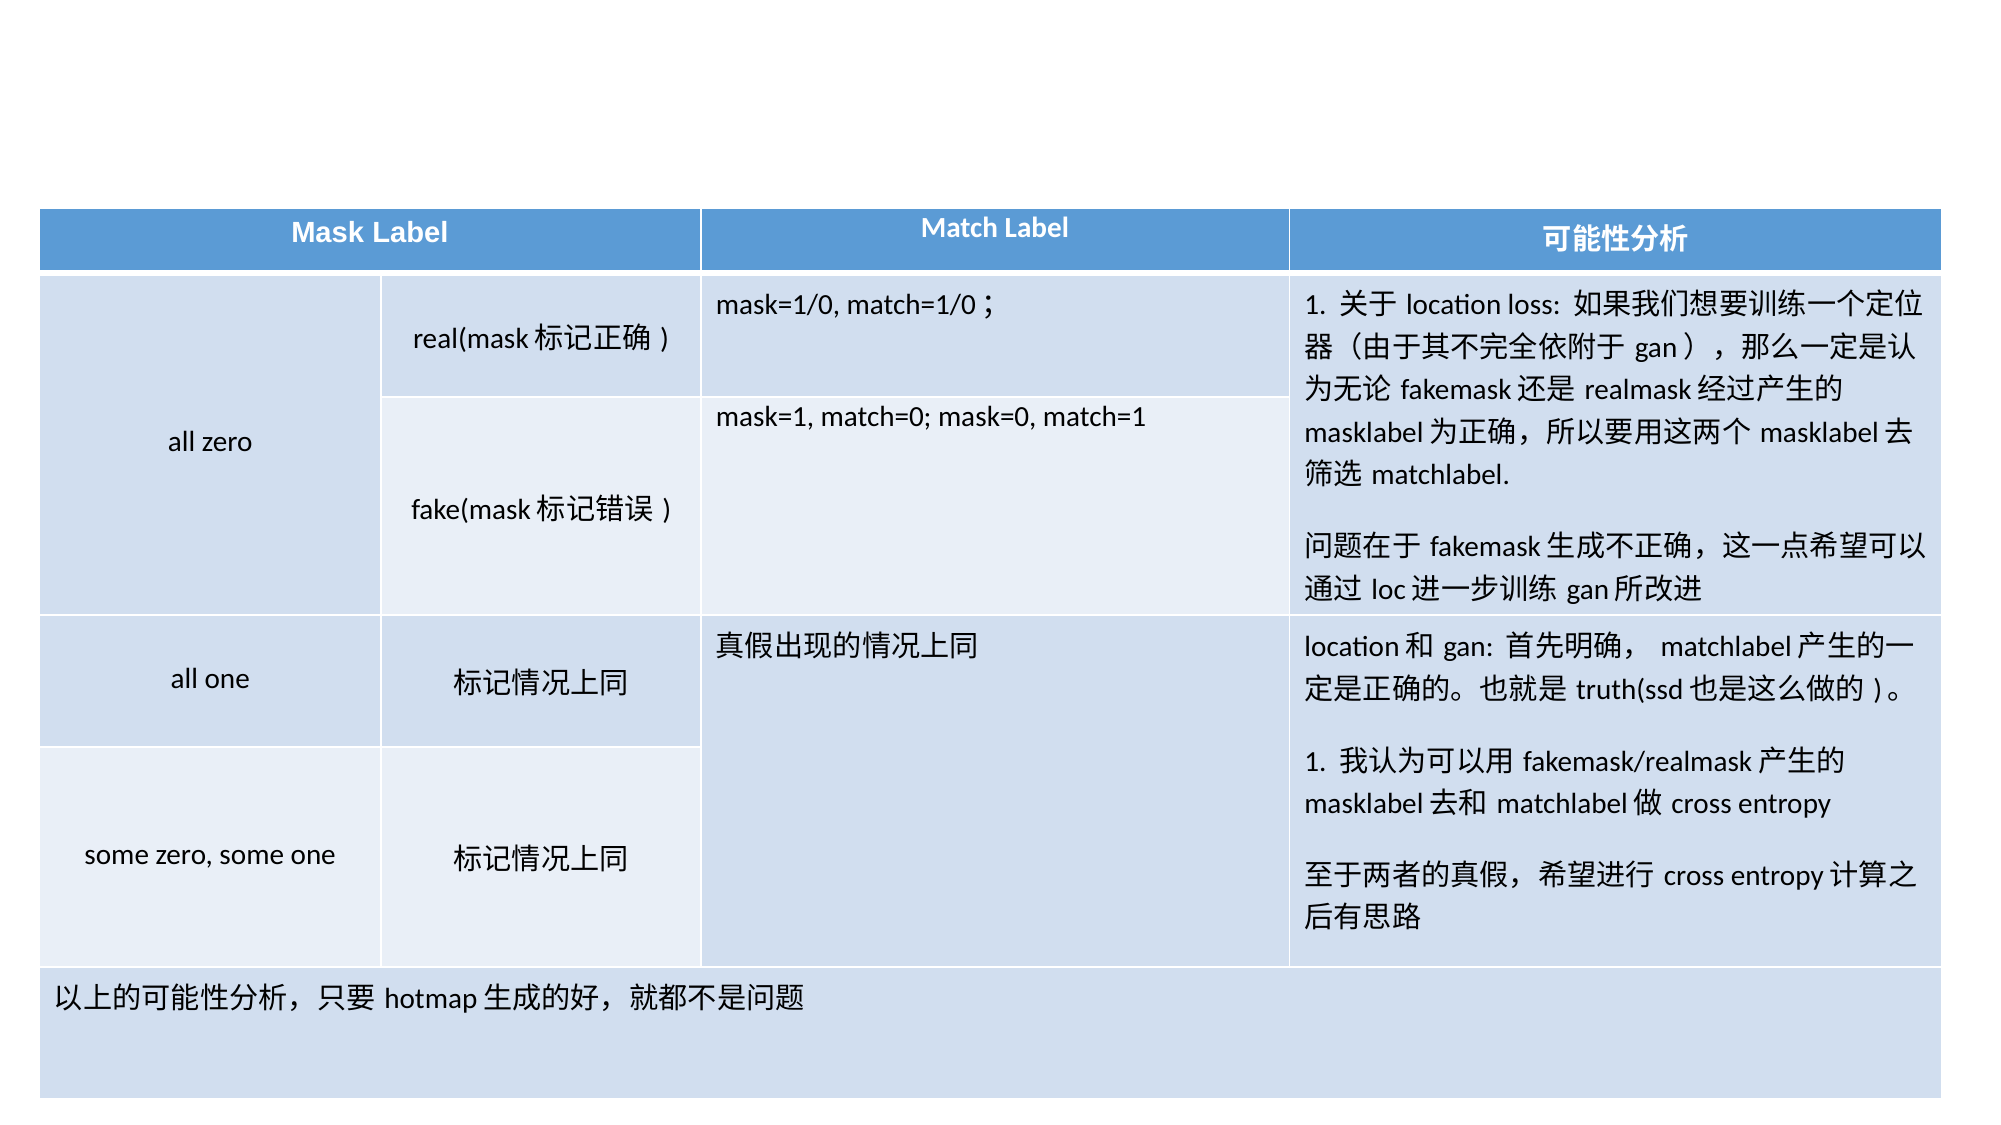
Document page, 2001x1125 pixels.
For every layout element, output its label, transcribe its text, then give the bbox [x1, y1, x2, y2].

table_header 可能性分析 [1290, 209, 1941, 270]
table_cell 标记情况上同 [382, 748, 700, 966]
table_cell all one [40, 616, 380, 746]
table_cell 1. 关于location loss: 如果我们想要训练一个定位器（由于其不完全依附于gan），那么一定是认为无论fakemask还是realmask经过产生的masklabel为正确，所以要用这两个masklabel去筛选matchlabel. 问题在于fakemask生成不正确，这一点希望可以通过loc进一步训练gan所改进 [1290, 276, 1941, 614]
table_header Mask Label [40, 209, 700, 270]
table_cell 真假出现的情况上同 [702, 616, 1289, 966]
table_cell all zero [40, 276, 380, 614]
table_cell mask=1/0, match=1/0； [702, 276, 1289, 396]
table_cell mask=1, match=0; mask=0, match=1 [702, 398, 1289, 614]
table_cell fake(mask标记错误) [382, 398, 700, 614]
table_cell 以上的可能性分析，只要hotmap生成的好，就都不是问题 [40, 968, 1941, 1098]
table_header Match Label [702, 209, 1289, 270]
table_cell 标记情况上同 [382, 616, 700, 746]
table_cell real(mask标记正确) [382, 276, 700, 396]
table_cell location和gan: 首先明确，matchlabel产生的一定是正确的。也就是truth(ssd也是这么做的)。 1. 我认为可以用fakemask/realmask产生的masklabel去和matchlabel做cross entropy 至于两者的真假，希望进行cross entropy计算之后有思路 [1290, 616, 1941, 966]
table_cell some zero, some one [40, 748, 380, 966]
